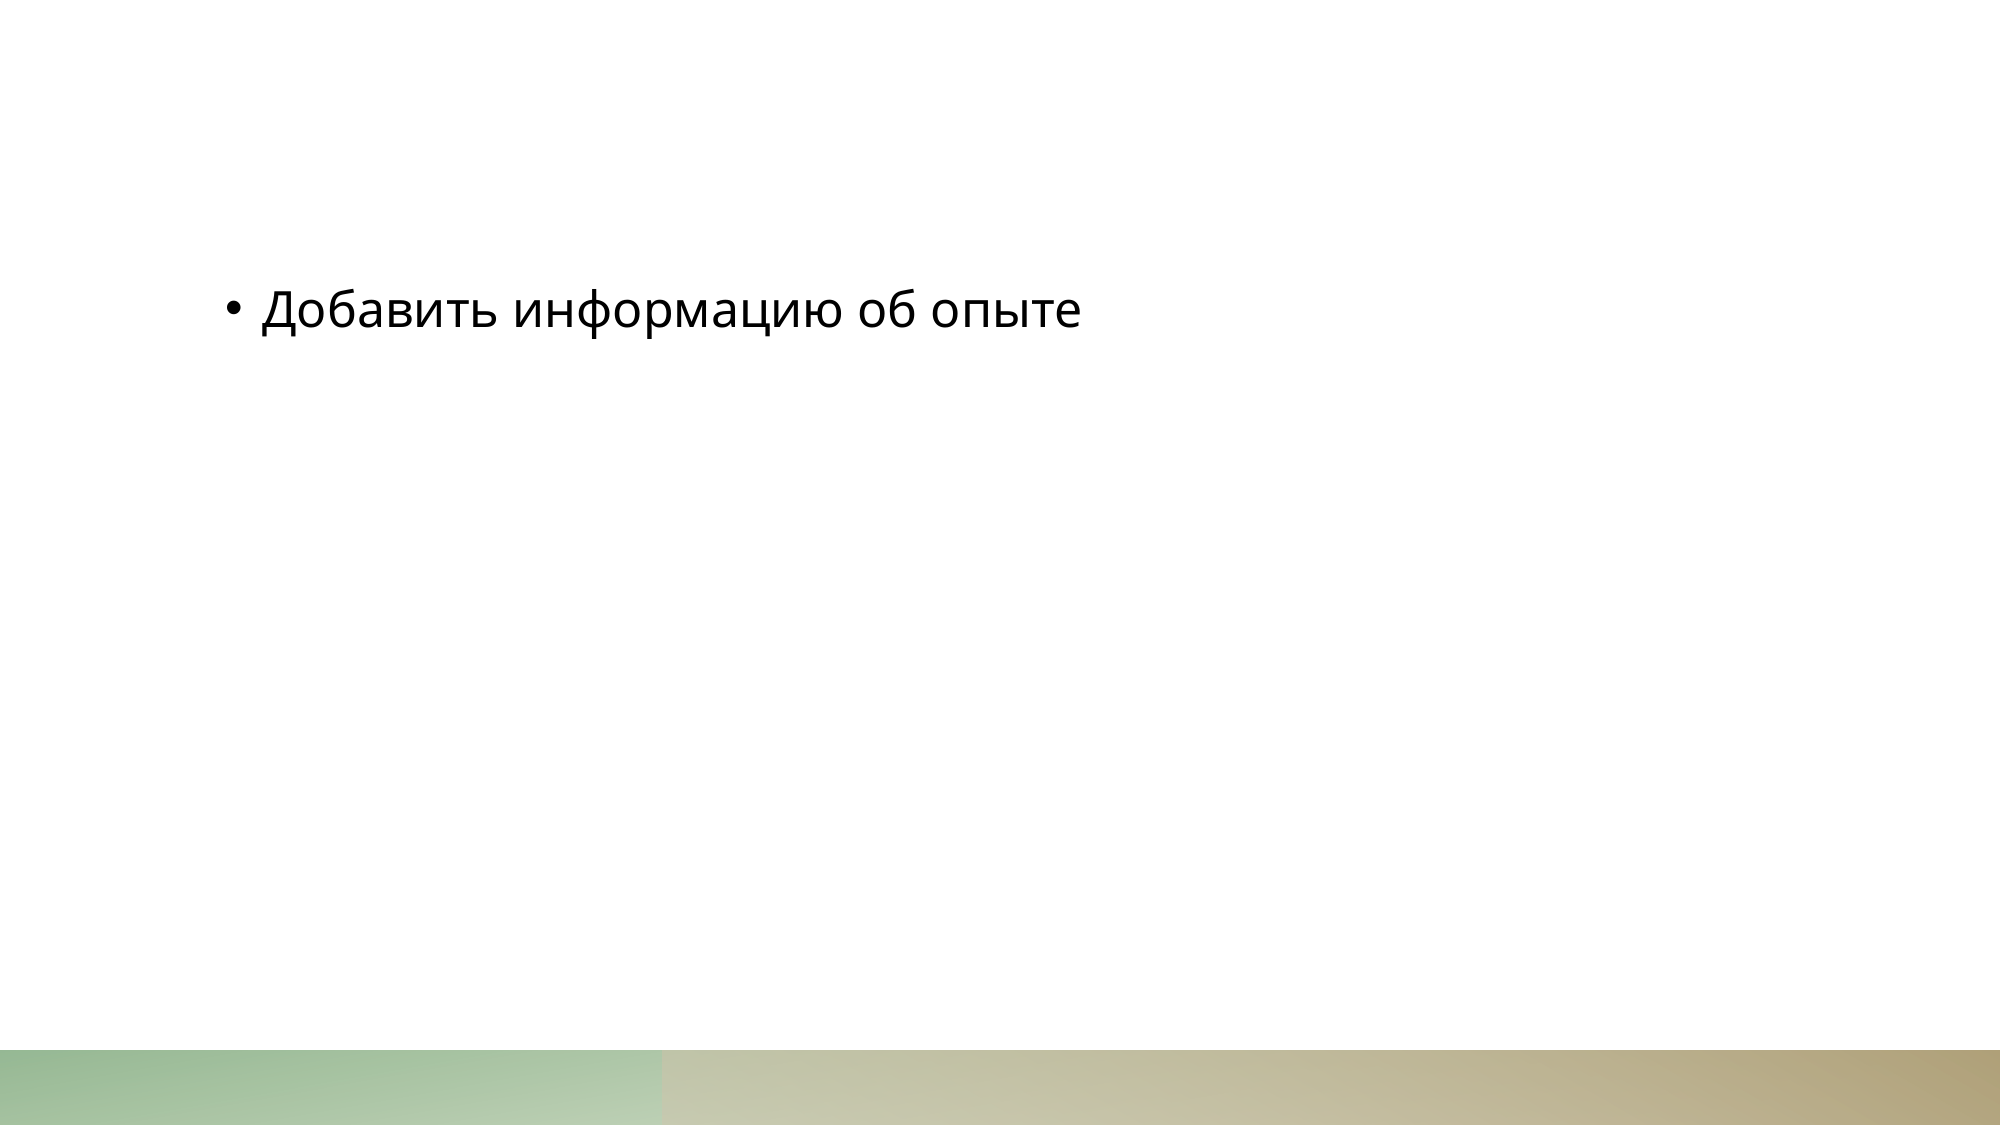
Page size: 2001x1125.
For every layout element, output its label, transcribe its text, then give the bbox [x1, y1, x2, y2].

list Добавить информацию об опыте [225, 265, 1905, 996]
